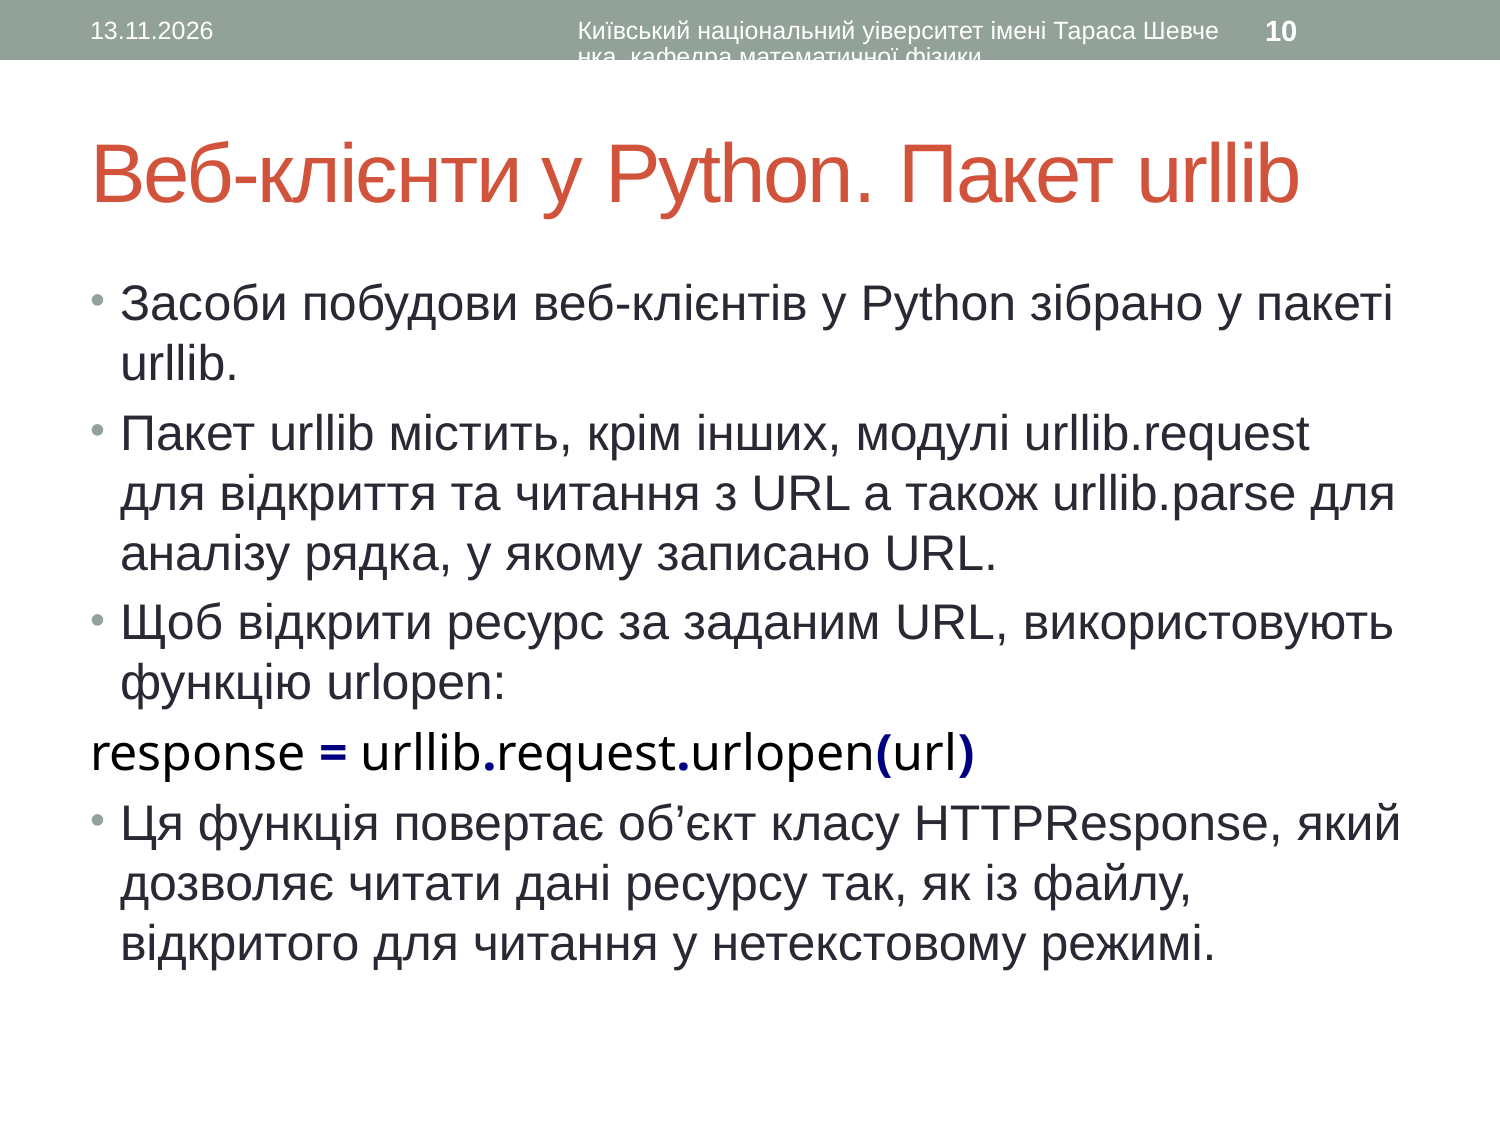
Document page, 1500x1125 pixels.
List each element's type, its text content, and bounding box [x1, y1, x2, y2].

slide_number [75, 3, 550, 57]
slide_number 10 [1250, 3, 1425, 57]
list Засоби побудови веб-клієнтів у Python зібрано у пакеті urllib. Пакет urllib містить, крім інших, модулі urllib.request для відкриття та читання з URL а також urllib.parse для аналізу рядка, у якому записано URL. Щоб відкрити ресурс за заданим URL, використовують функцію urlopen: response = urllib.request.urlopen(url) Ця функція повертає об’єкт класу HTTPResponse, який дозволяє читати дані ресурсу так, як із файлу, відкритого для читання у нетекстовому режимі. [75, 262, 1425, 1063]
title Веб-клієнти у Python. Пакет urllib [75, 87, 1425, 250]
footer Київський національний уіверситет імені Тараса Шевченка, кафедра математичної фізики [562, 3, 1238, 57]
